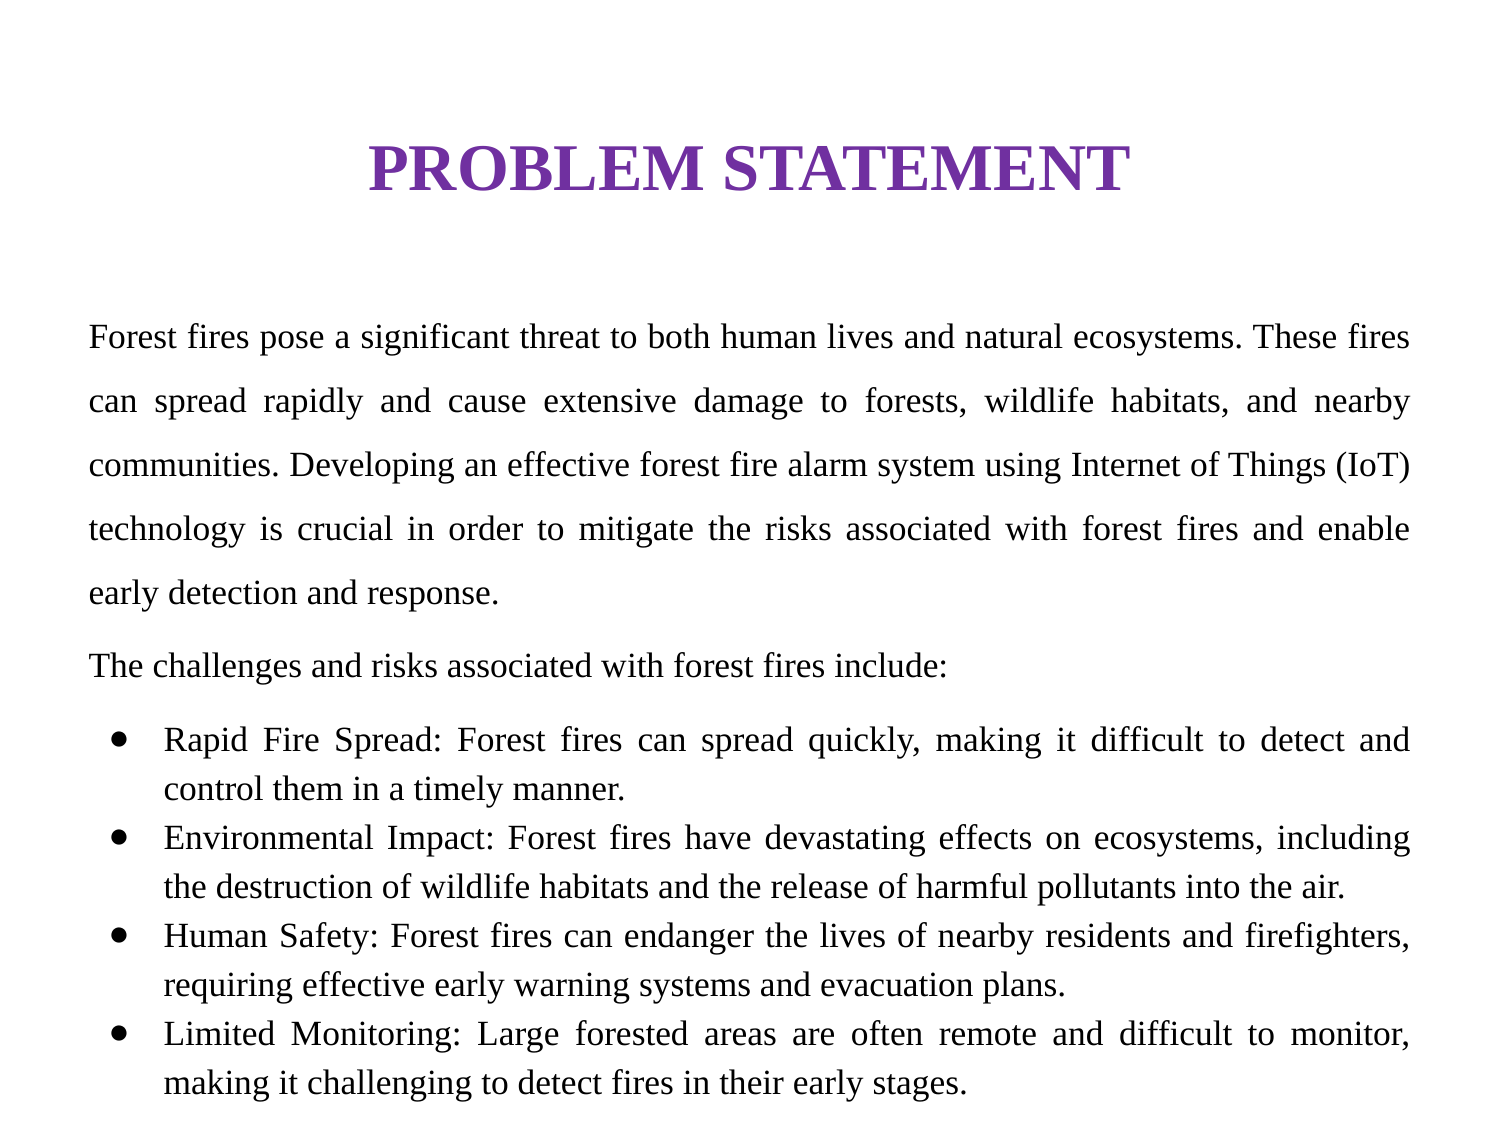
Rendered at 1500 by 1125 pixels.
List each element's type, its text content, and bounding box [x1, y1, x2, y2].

text_box Forest fires pose a significant threat to both human lives and natural ecosystems. These fires can spread rapidly and cause extensive damage to forests, wildlife habitats, and nearby communities. Developing an effective forest fire alarm system using Internet of Things (IoT) technology is crucial in order to mitigate the risks associated with forest fires and enable early detection and response. The challenges and risks associated with forest fires include: Rapid Fire Spread: Forest fires can spread quickly, making it difficult to detect and control them in a timely manner. Environmental Impact: Forest fires have devastating effects on ecosystems, including the destruction of wildlife habitats and the release of harmful pollutants into the air. Human Safety: Forest fires can endanger the lives of nearby residents and firefighters, requiring effective early warning systems and evacuation plans. Limited Monitoring: Large forested areas are often remote and difficult to monitor, making it challenging to detect fires in their early stages. [73, 277, 1427, 1125]
title PROBLEM STATEMENT [103, 59, 1397, 278]
